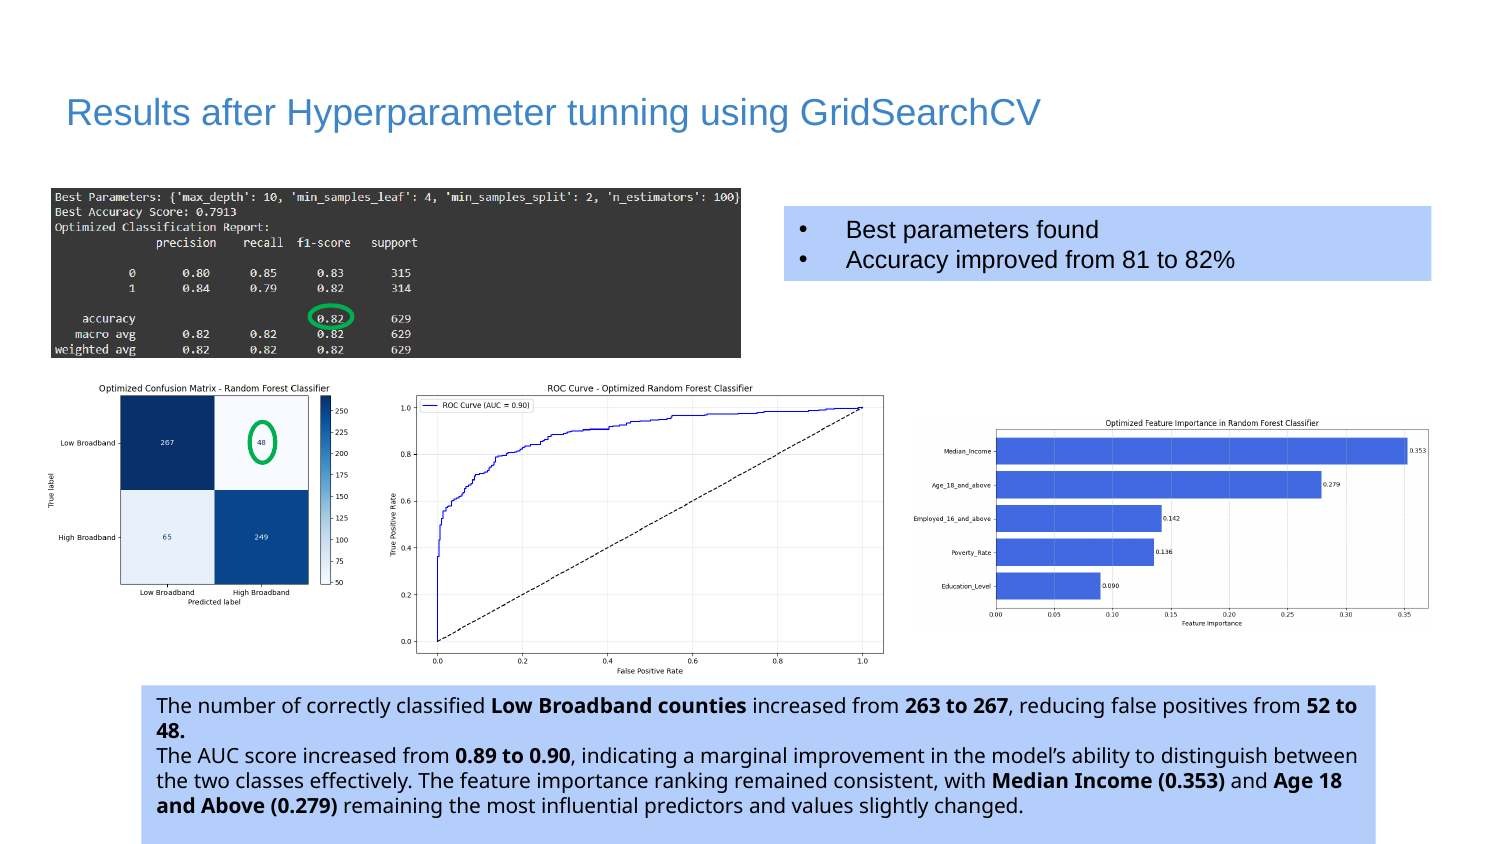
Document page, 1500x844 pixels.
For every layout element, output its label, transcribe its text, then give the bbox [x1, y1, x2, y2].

text_box The number of correctly classified Low Broadband counties increased from 263 to 267, reducing false positives from 52 to 48. The AUC score increased from 0.89 to 0.90, indicating a marginal improvement in the model’s ability to distinguish between the two classes effectively. The feature importance ranking remained consistent, with Median Income (0.353) and Age 18 and Above (0.279) remaining the most influential predictors and values slightly changed. [141, 685, 1376, 844]
title Results after Hyperparameter tunning using GridSearchCV [51, 72, 1449, 167]
picture [385, 379, 888, 680]
picture [50, 188, 741, 358]
picture [909, 415, 1432, 631]
text_box Best parameters found Accuracy improved from 81 to 82% [784, 206, 1432, 281]
picture [43, 379, 353, 611]
